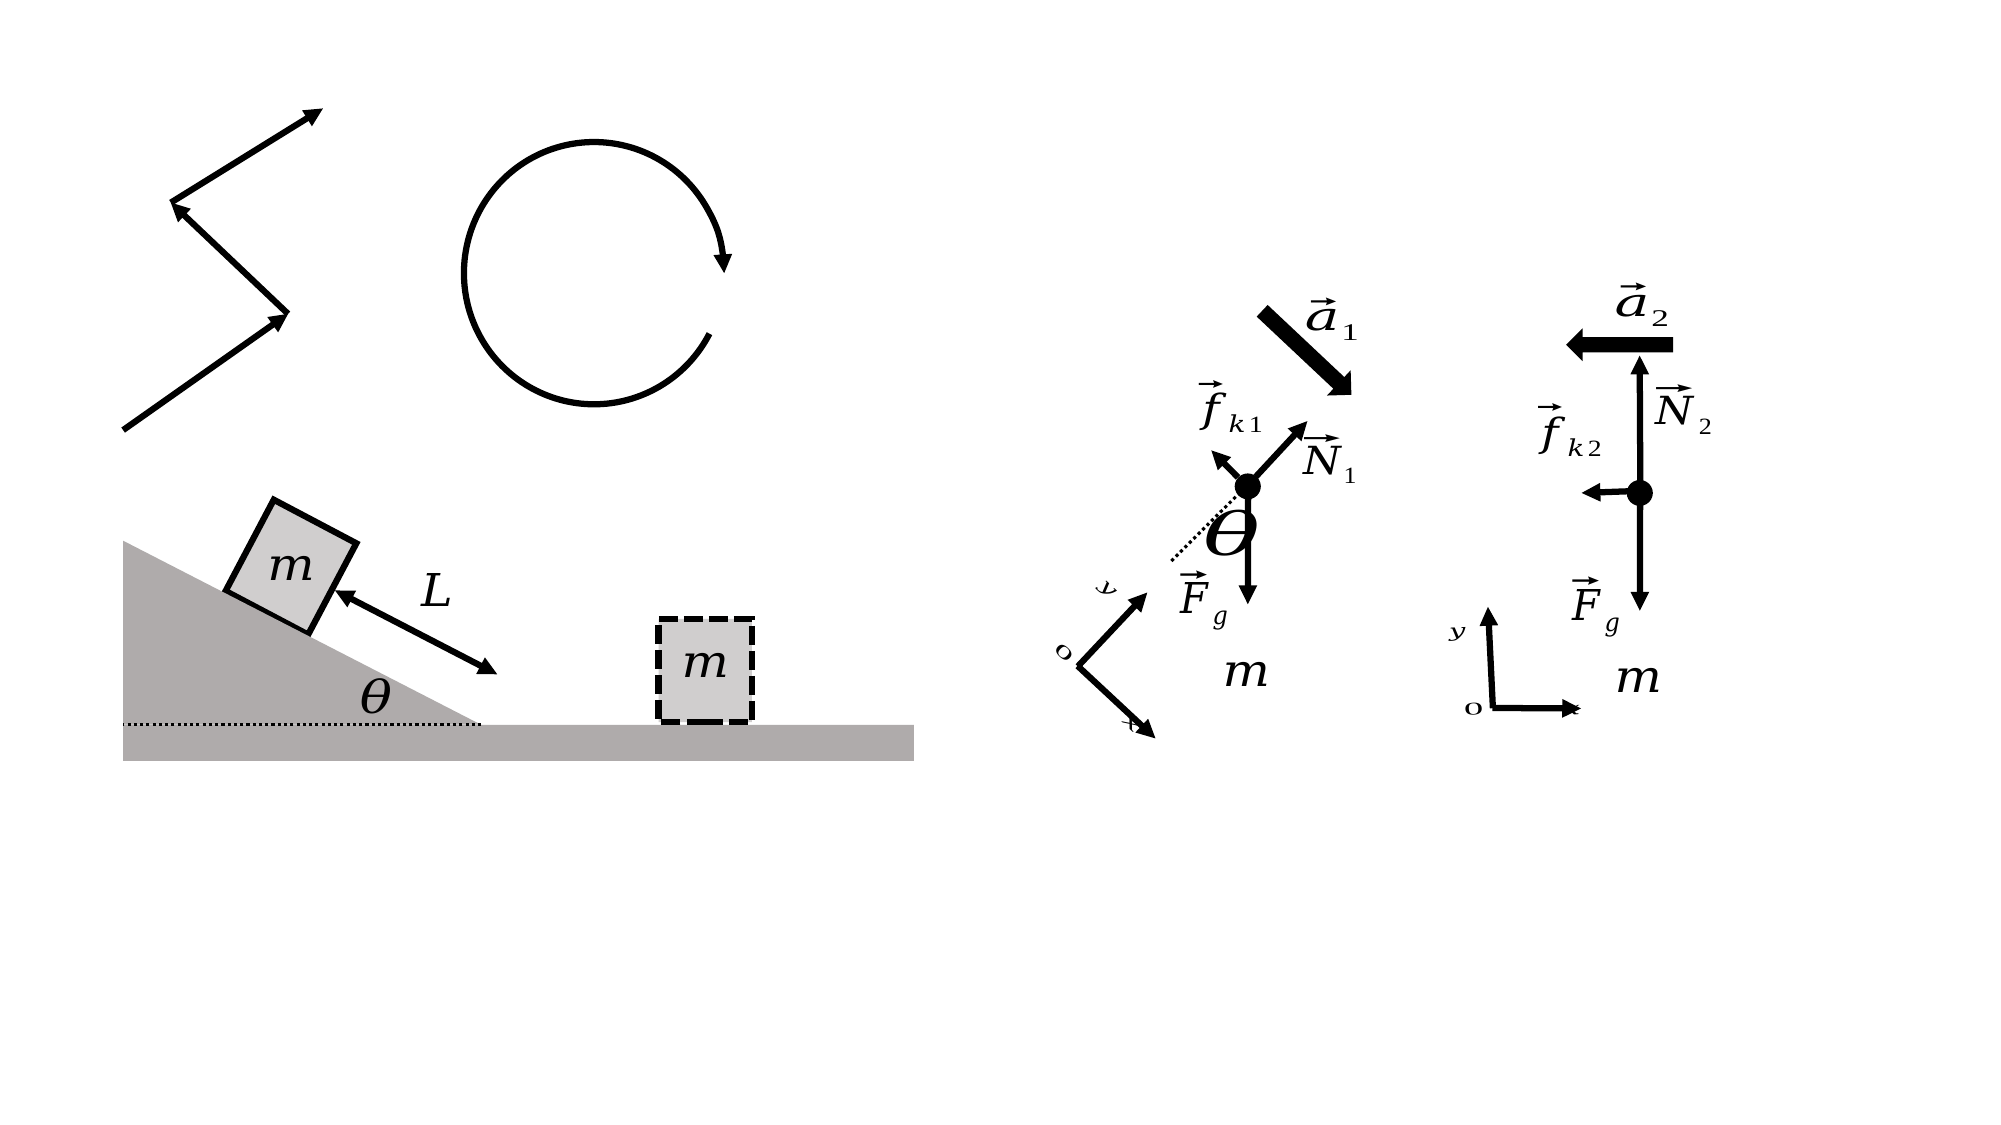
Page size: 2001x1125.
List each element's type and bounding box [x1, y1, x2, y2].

text_box [123, 108, 725, 431]
text_box [1056, 295, 1364, 716]
text_box [1449, 281, 1711, 723]
text_box [123, 515, 914, 762]
